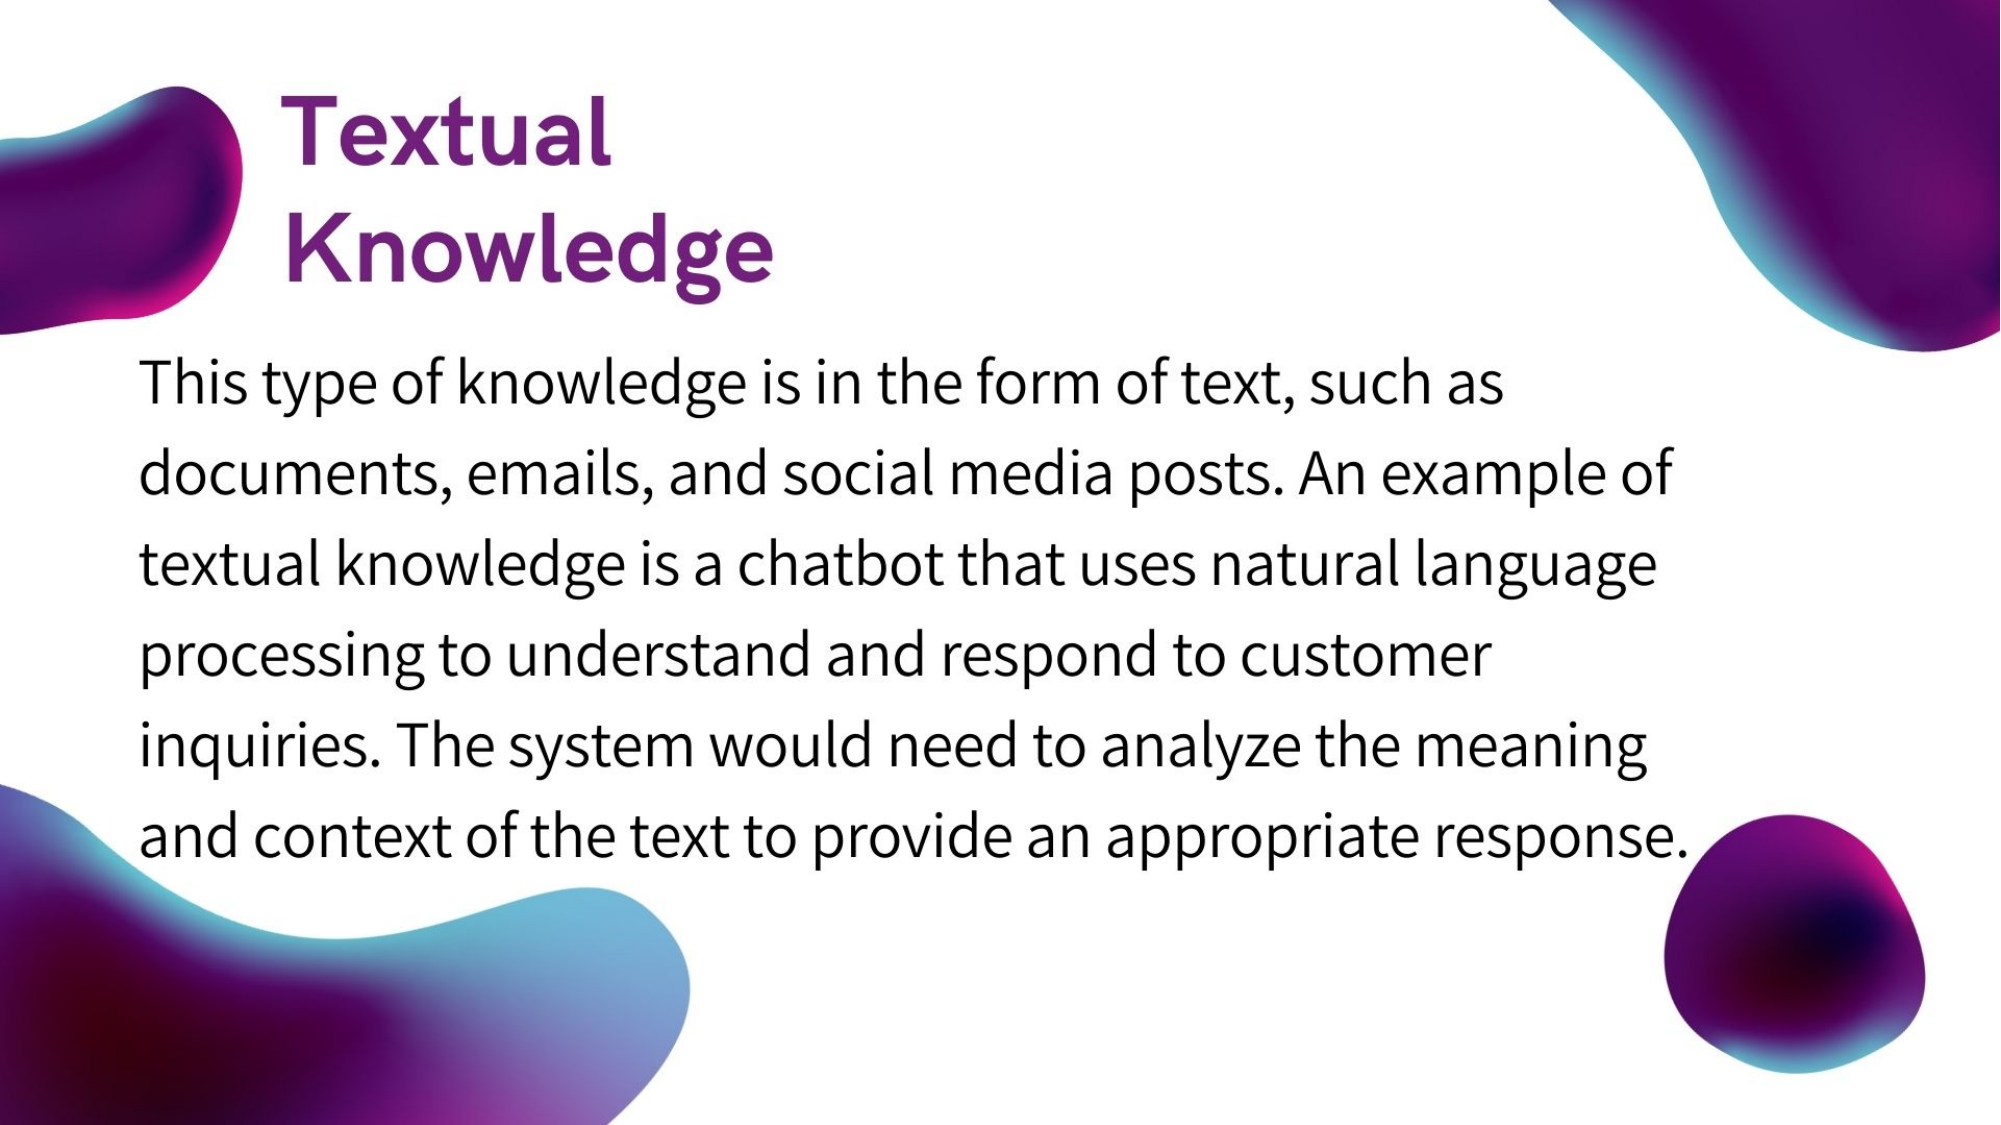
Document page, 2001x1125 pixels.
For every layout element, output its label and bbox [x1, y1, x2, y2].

list [0, 0, 2000, 1125]
